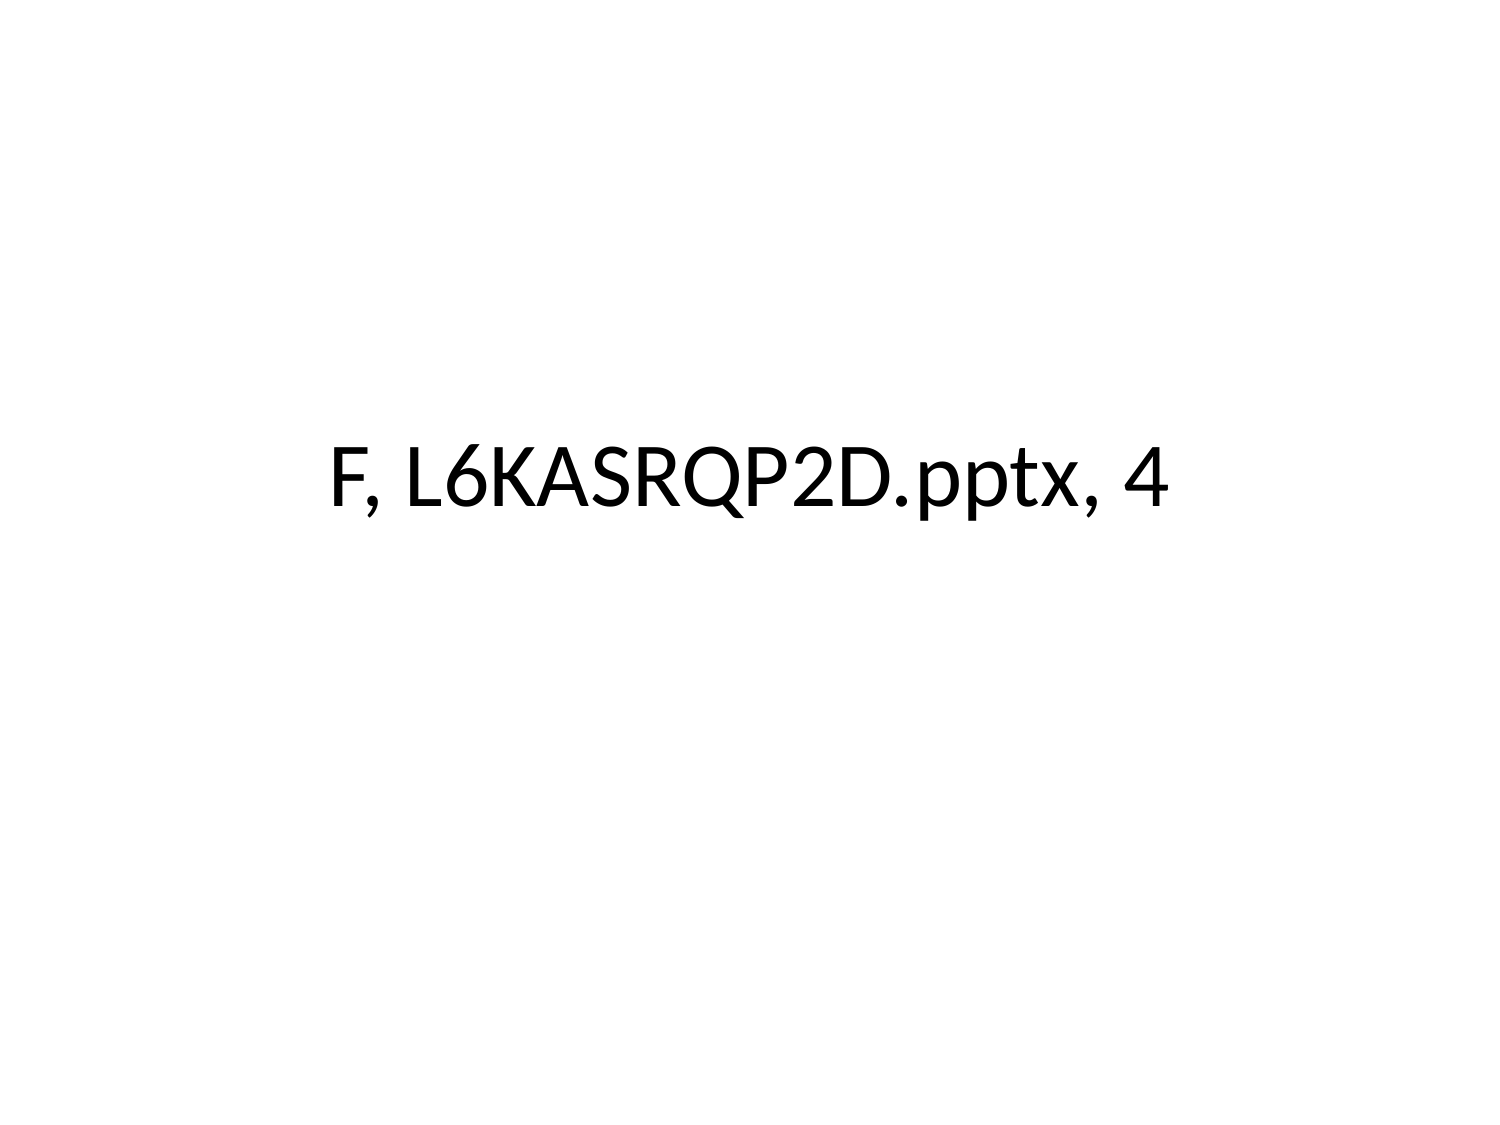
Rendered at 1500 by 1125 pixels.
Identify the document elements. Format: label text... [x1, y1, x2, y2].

title F, L6KASRQP2D.pptx, 4 [112, 349, 1388, 591]
